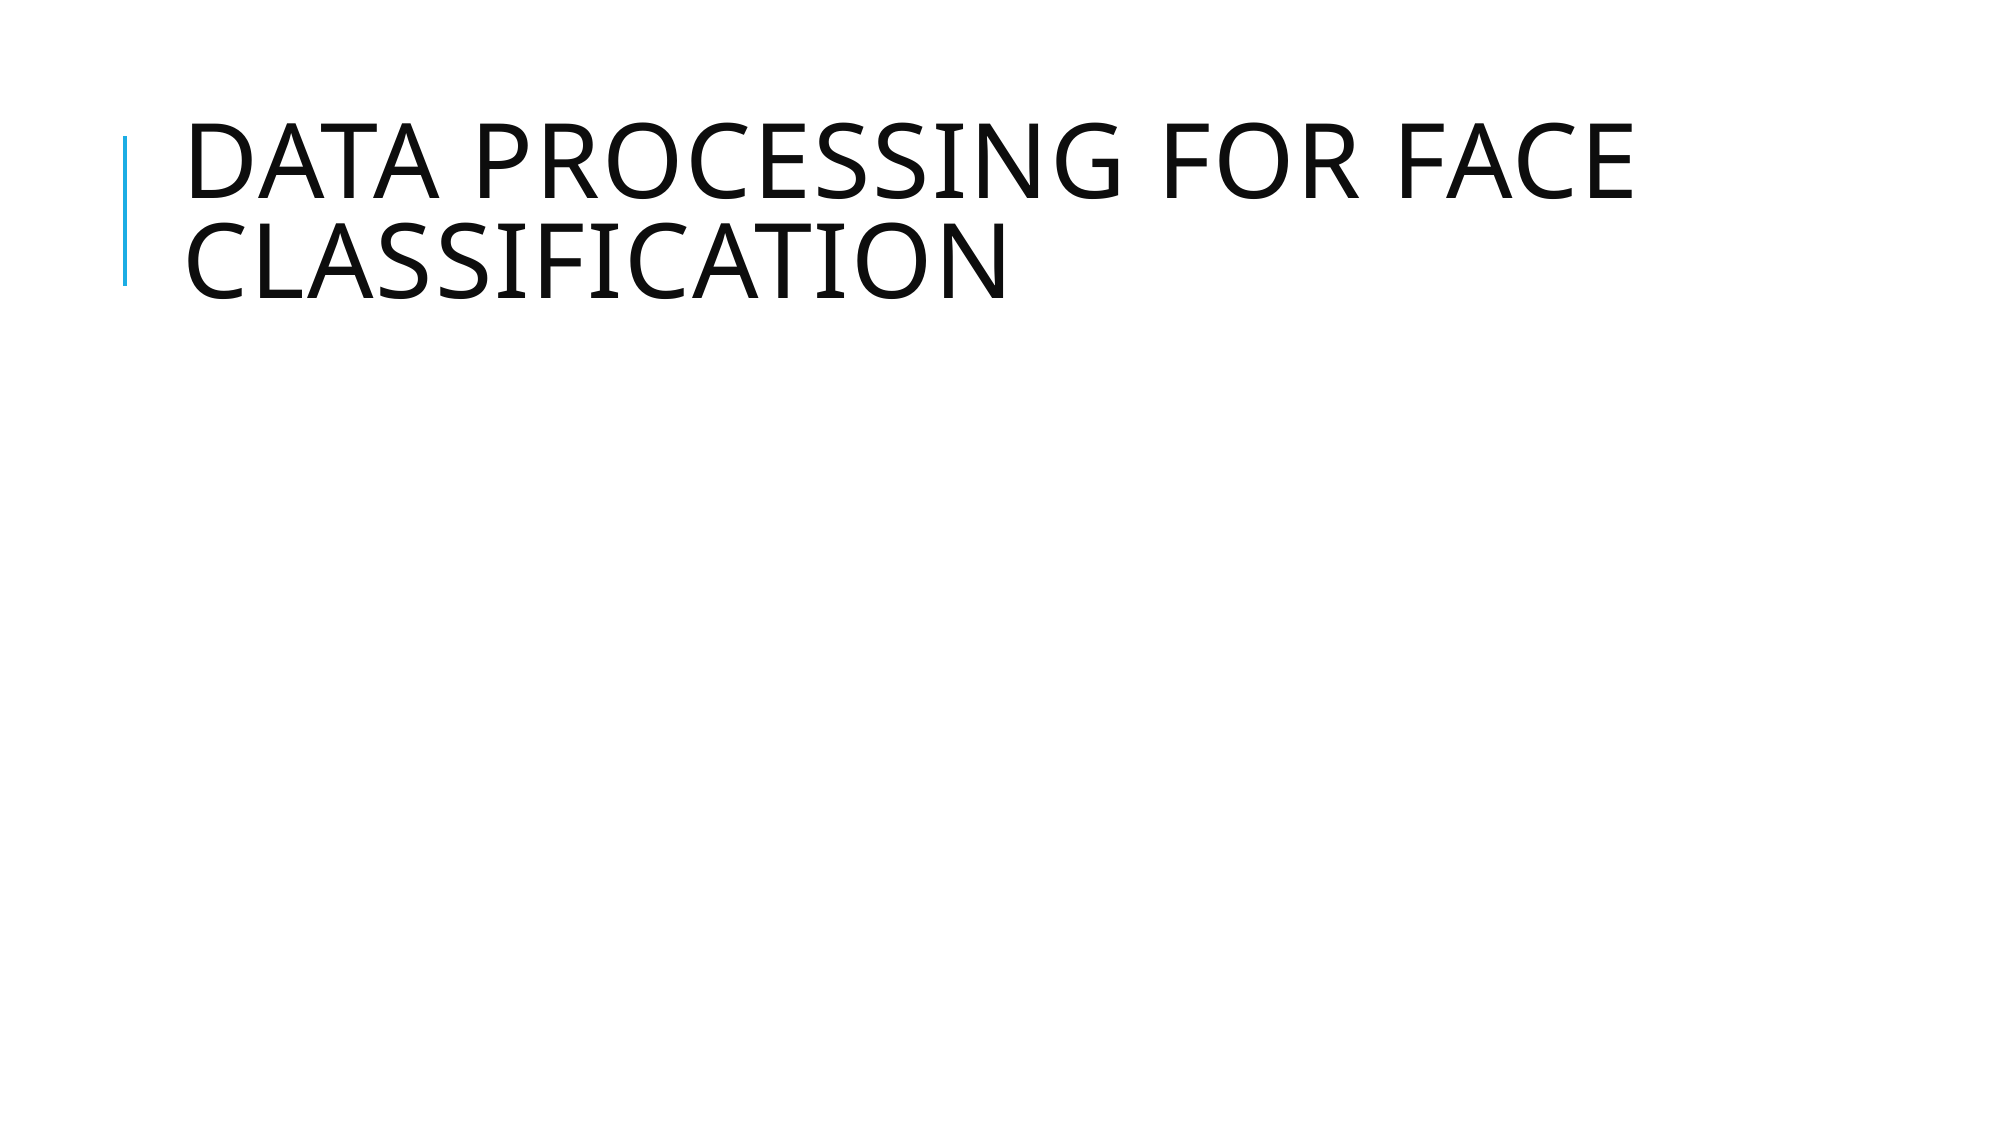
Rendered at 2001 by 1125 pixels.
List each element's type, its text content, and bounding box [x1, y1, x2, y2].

title Data Processing for Face Classification [168, 96, 1763, 342]
